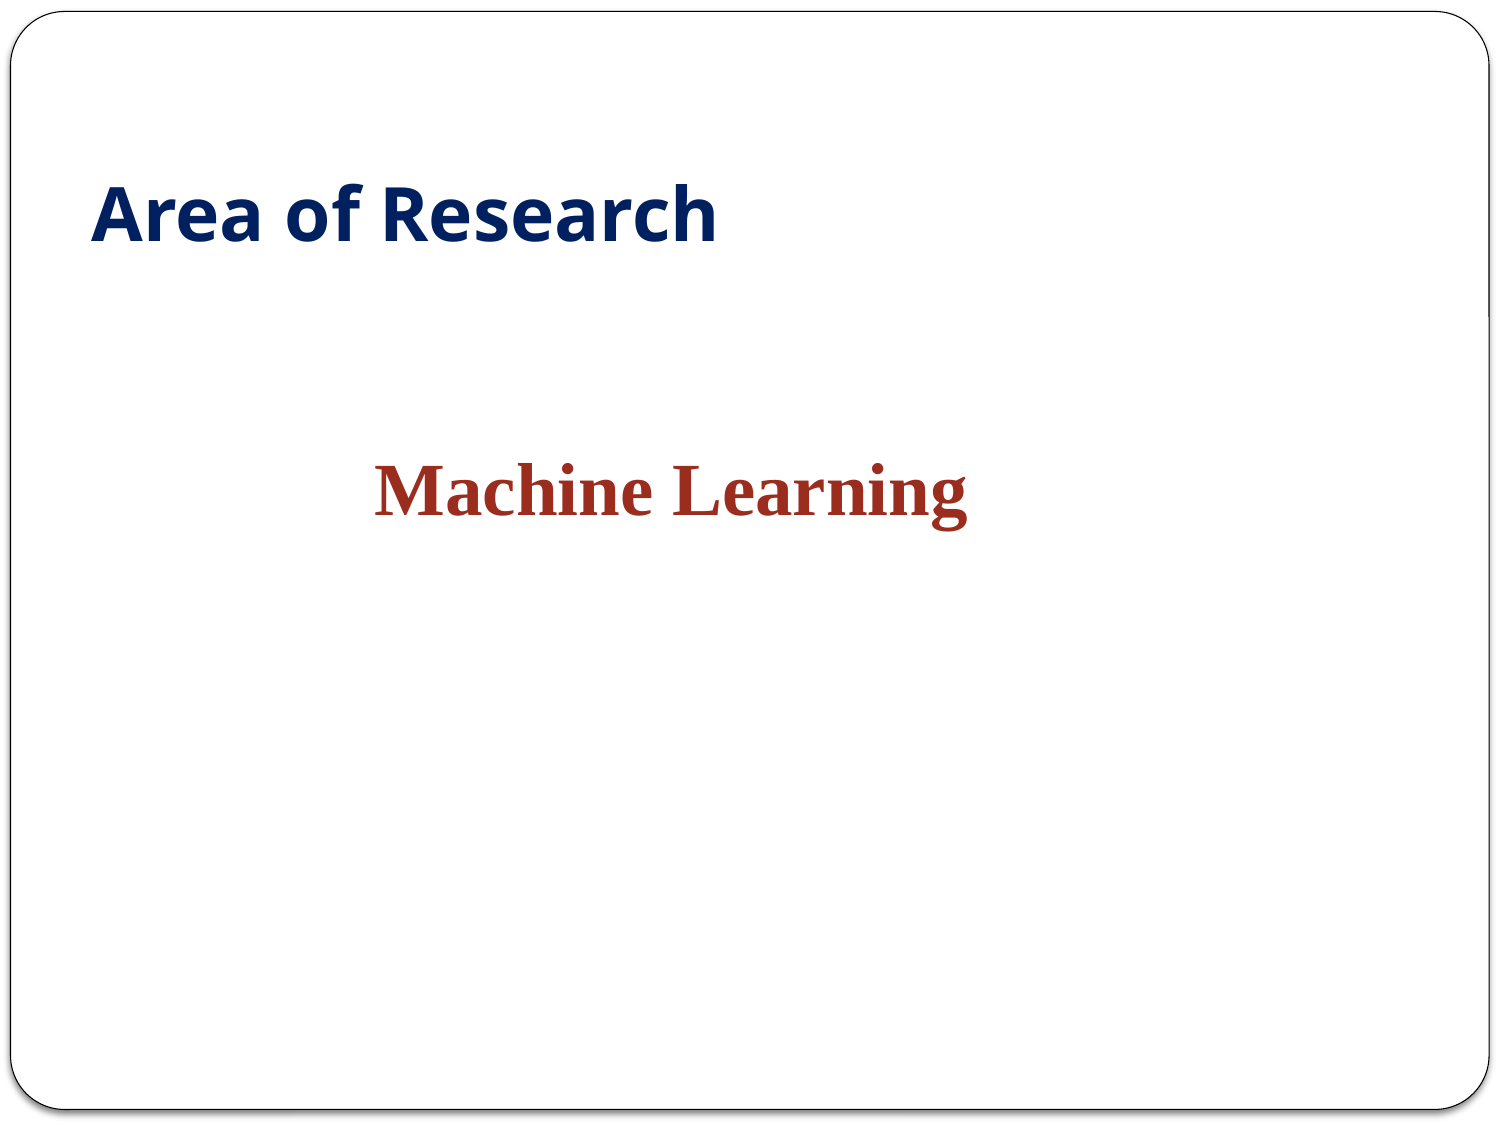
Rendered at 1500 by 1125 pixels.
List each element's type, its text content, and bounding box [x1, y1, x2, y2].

text_box Machine Learning [360, 432, 1294, 538]
title Area of Research [76, 172, 1371, 272]
